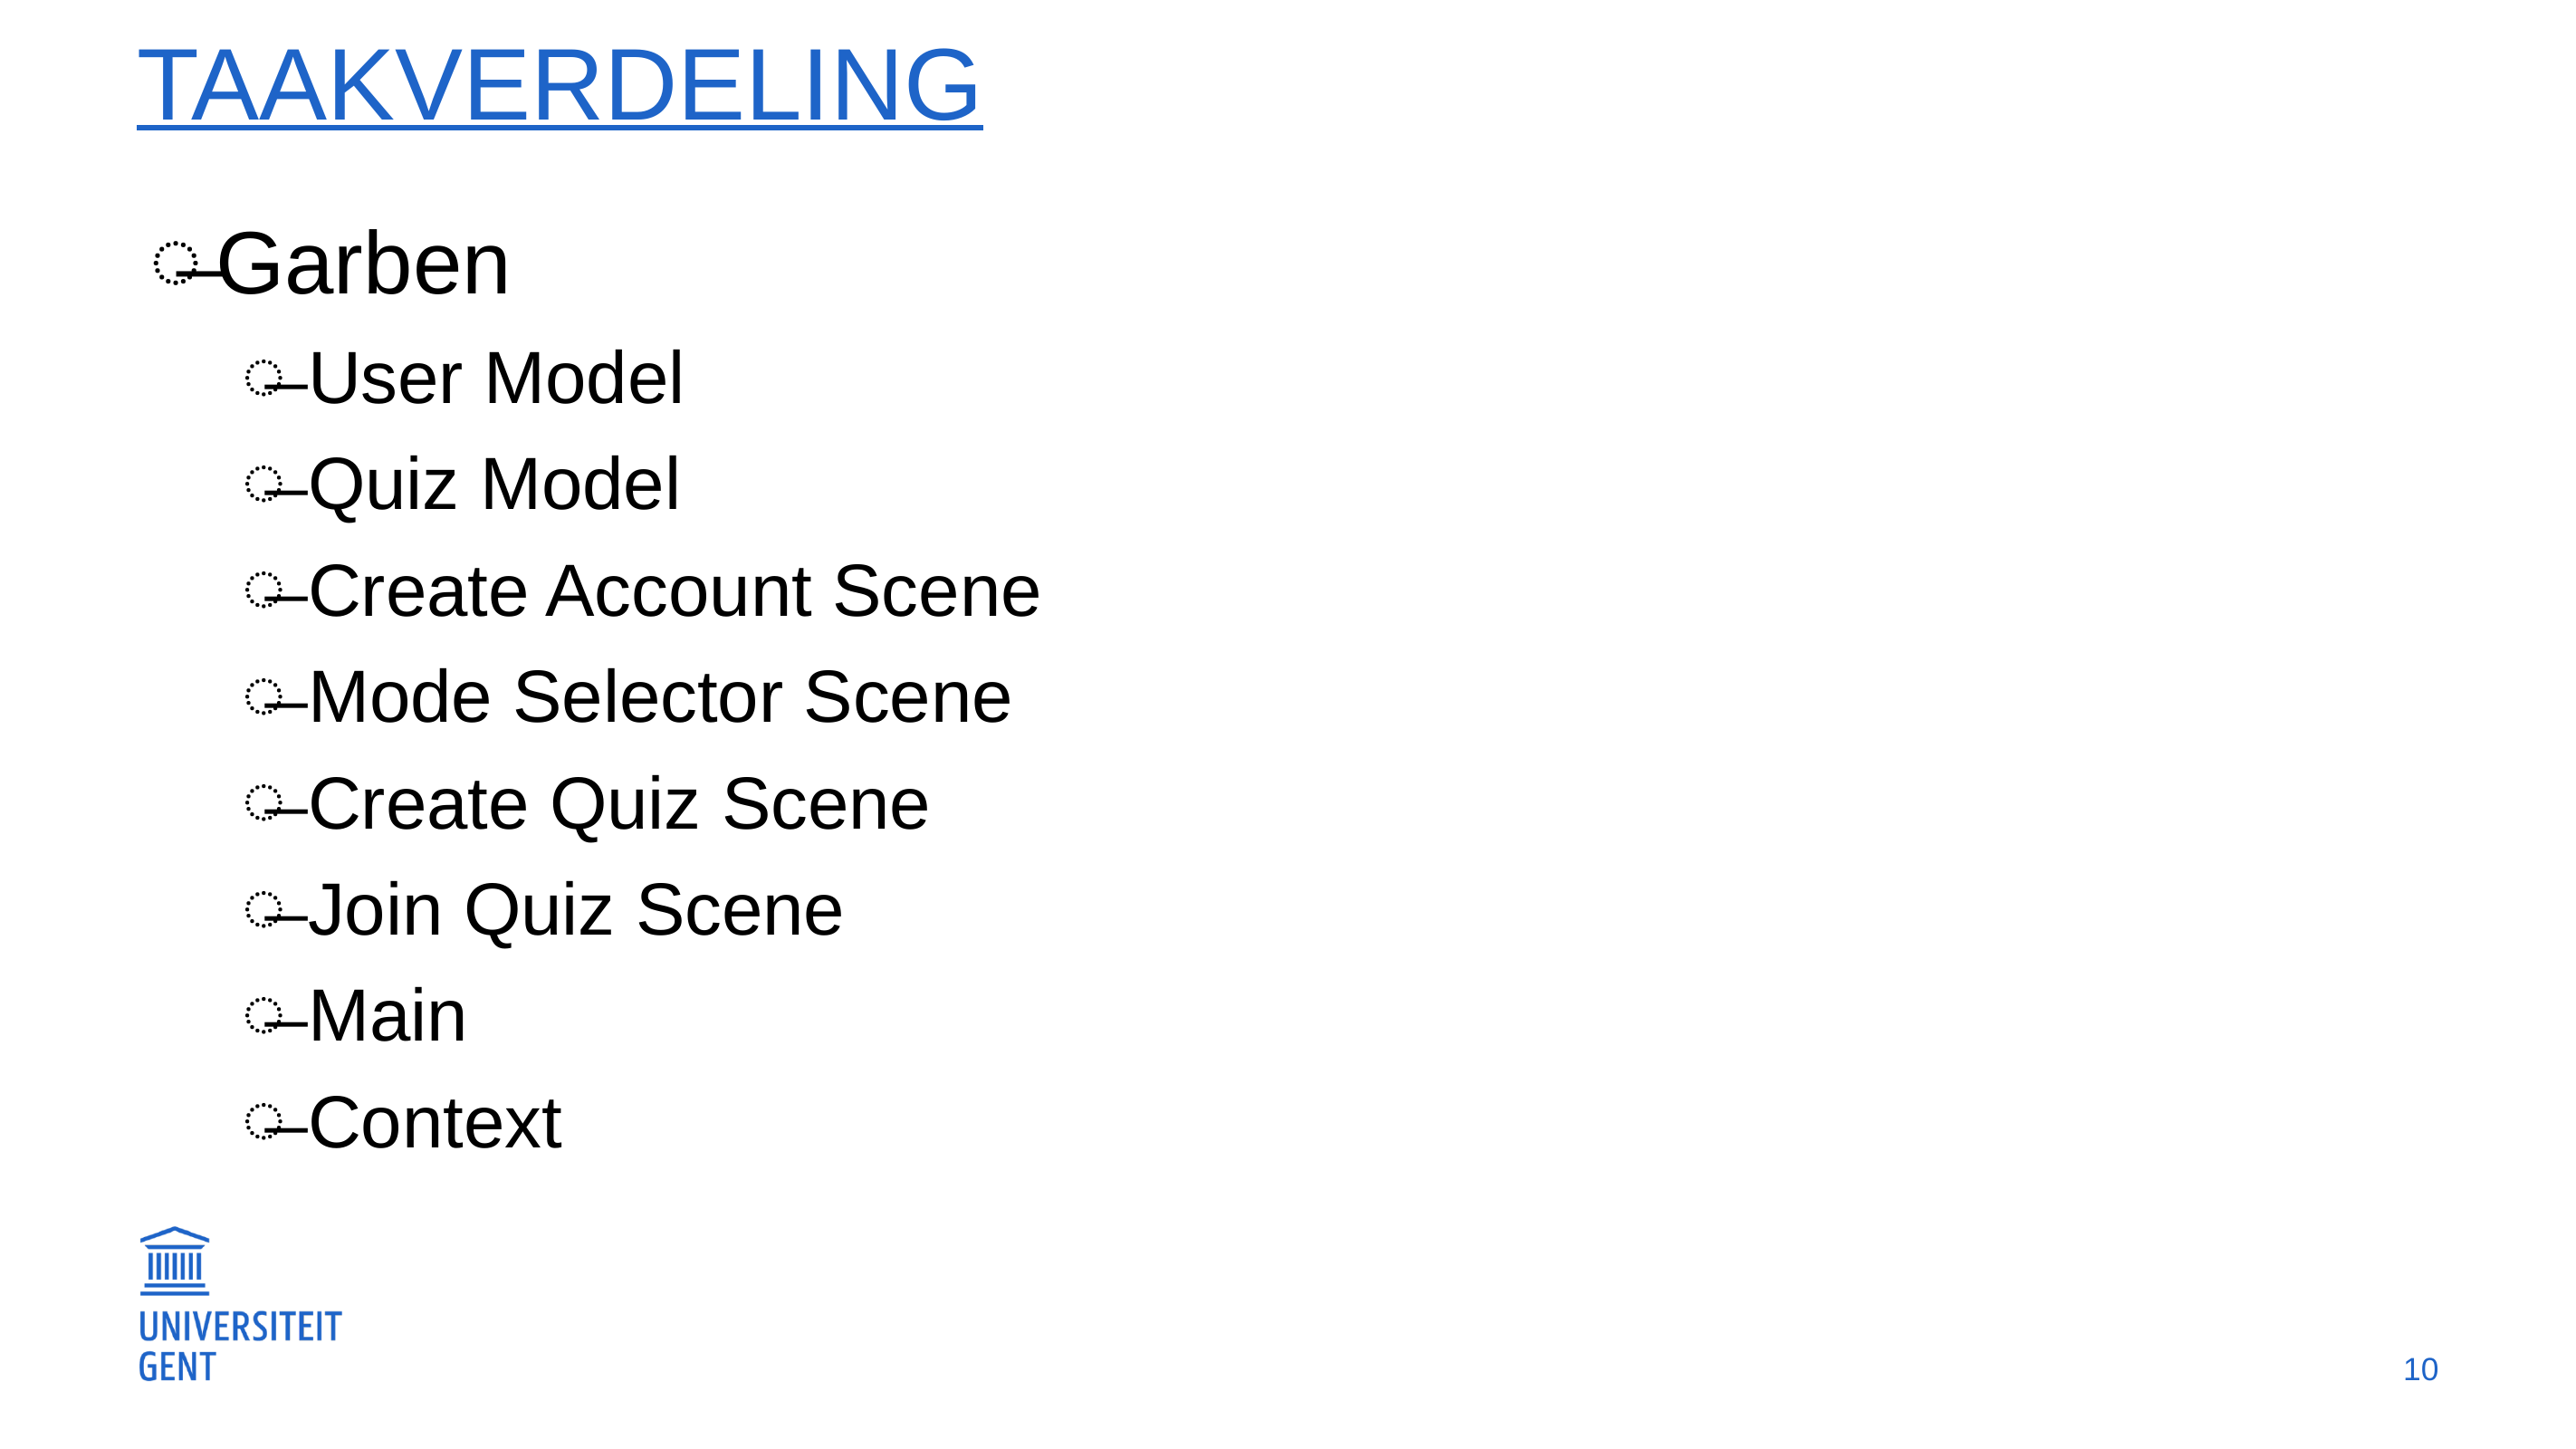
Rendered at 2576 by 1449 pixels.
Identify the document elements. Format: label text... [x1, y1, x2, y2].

slide_number 10 [2315, 1329, 2453, 1407]
title Taakverdeling [123, 20, 2456, 149]
list Garben User Model Quiz Model Create Account Scene Mode Selector Scene Create Quiz Scene Join Quiz Scene Main Context [124, 177, 2456, 1173]
picture [72, 1174, 415, 1449]
